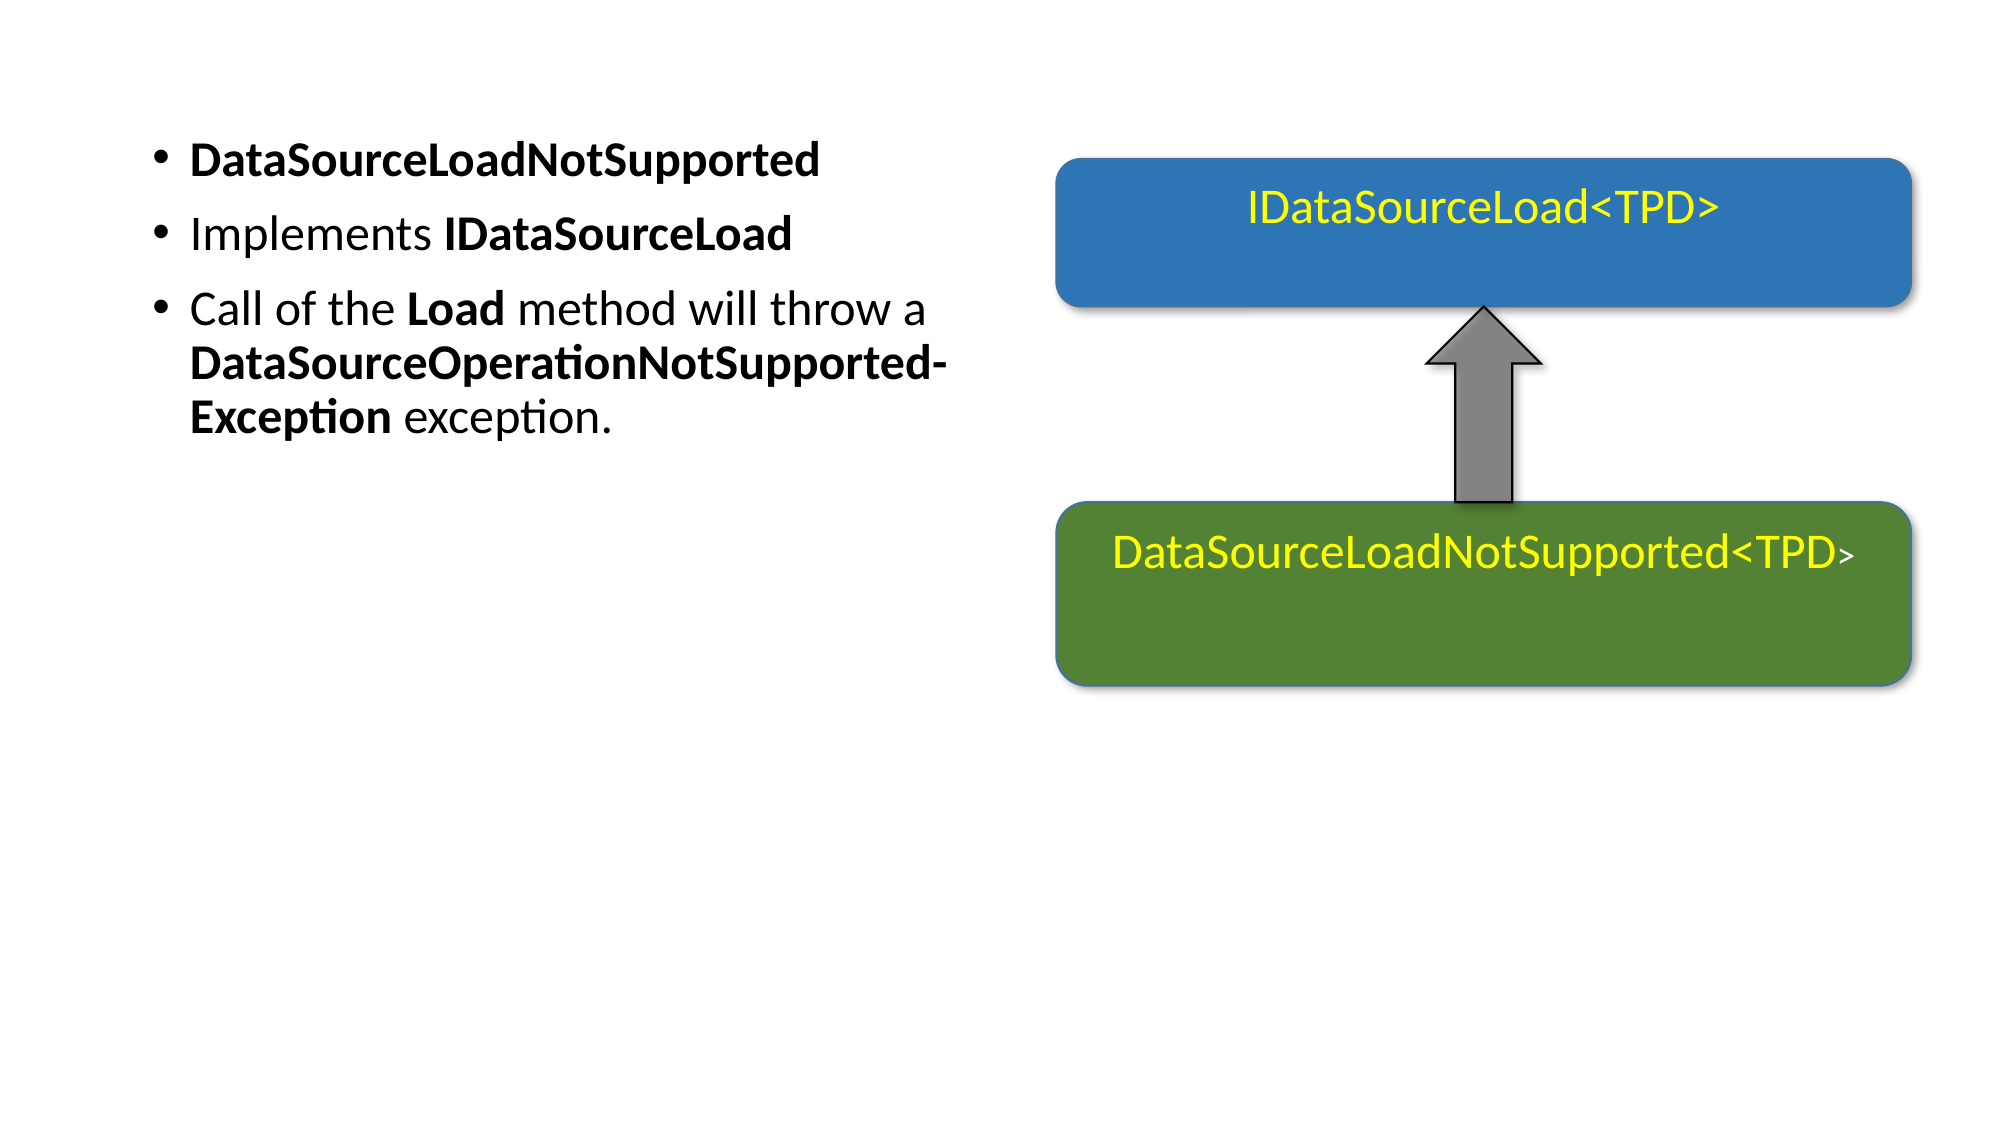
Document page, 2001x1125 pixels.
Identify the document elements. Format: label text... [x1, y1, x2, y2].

text_box [1424, 304, 1544, 504]
list DataSourceLoadNotSupported Implements IDataSourceLoad Call of the Load method will throw a DataSourceOperationNotSupported-Exception exception. [137, 125, 1033, 1014]
text_box DataSourceLoadNotSupported<TPD> [1055, 501, 1913, 687]
text_box IDataSourceLoad<TPD> [1055, 157, 1913, 308]
